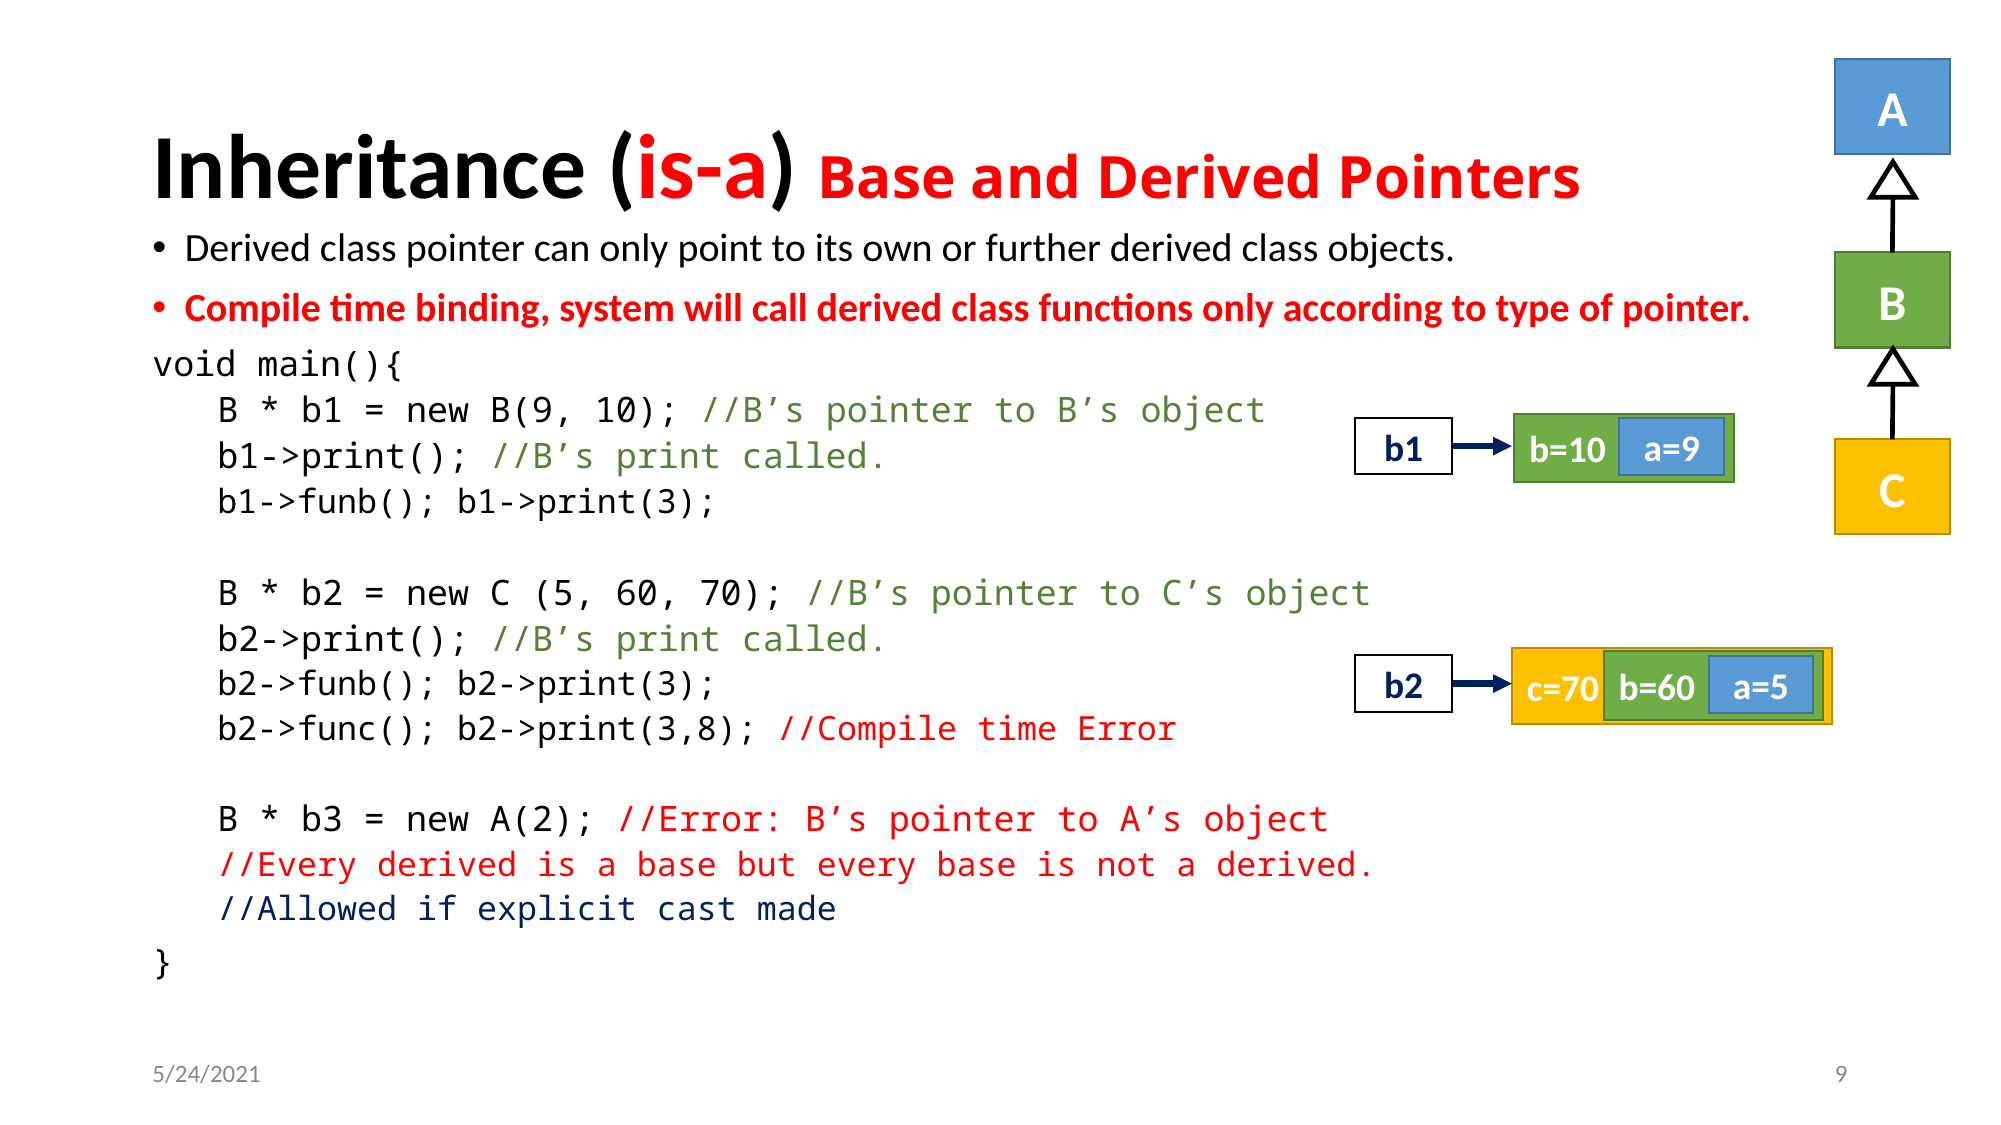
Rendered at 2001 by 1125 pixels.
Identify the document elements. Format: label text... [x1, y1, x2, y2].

list Derived class pointer can only point to its own or further derived class objects. Compile time binding, system will call derived class functions only according to type of pointer. void main(){ B * b1 = new B(9, 10); //B’s pointer to B’s object b1->print(); //B’s print called. b1->funb(); b1->print(3); B * b2 = new C (5, 60, 70); //B’s pointer to C’s object b2->print(); //B’s print called. b2->funb(); b2->print(3); b2->func(); b2->print(3,8); //Compile time Error B * b3 = new A(2); //Error: B’s pointer to A’s object //Every derived is a base but every base is not a derived. //Allowed if explicit cast made } [137, 219, 1777, 1043]
title Inheritance (is-a) Base and Derived Pointers [137, 59, 1832, 278]
slide_number ‹#› [1412, 1042, 1863, 1103]
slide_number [137, 1043, 588, 1103]
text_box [1354, 648, 1833, 725]
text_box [1354, 413, 1734, 483]
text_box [1834, 59, 1950, 535]
